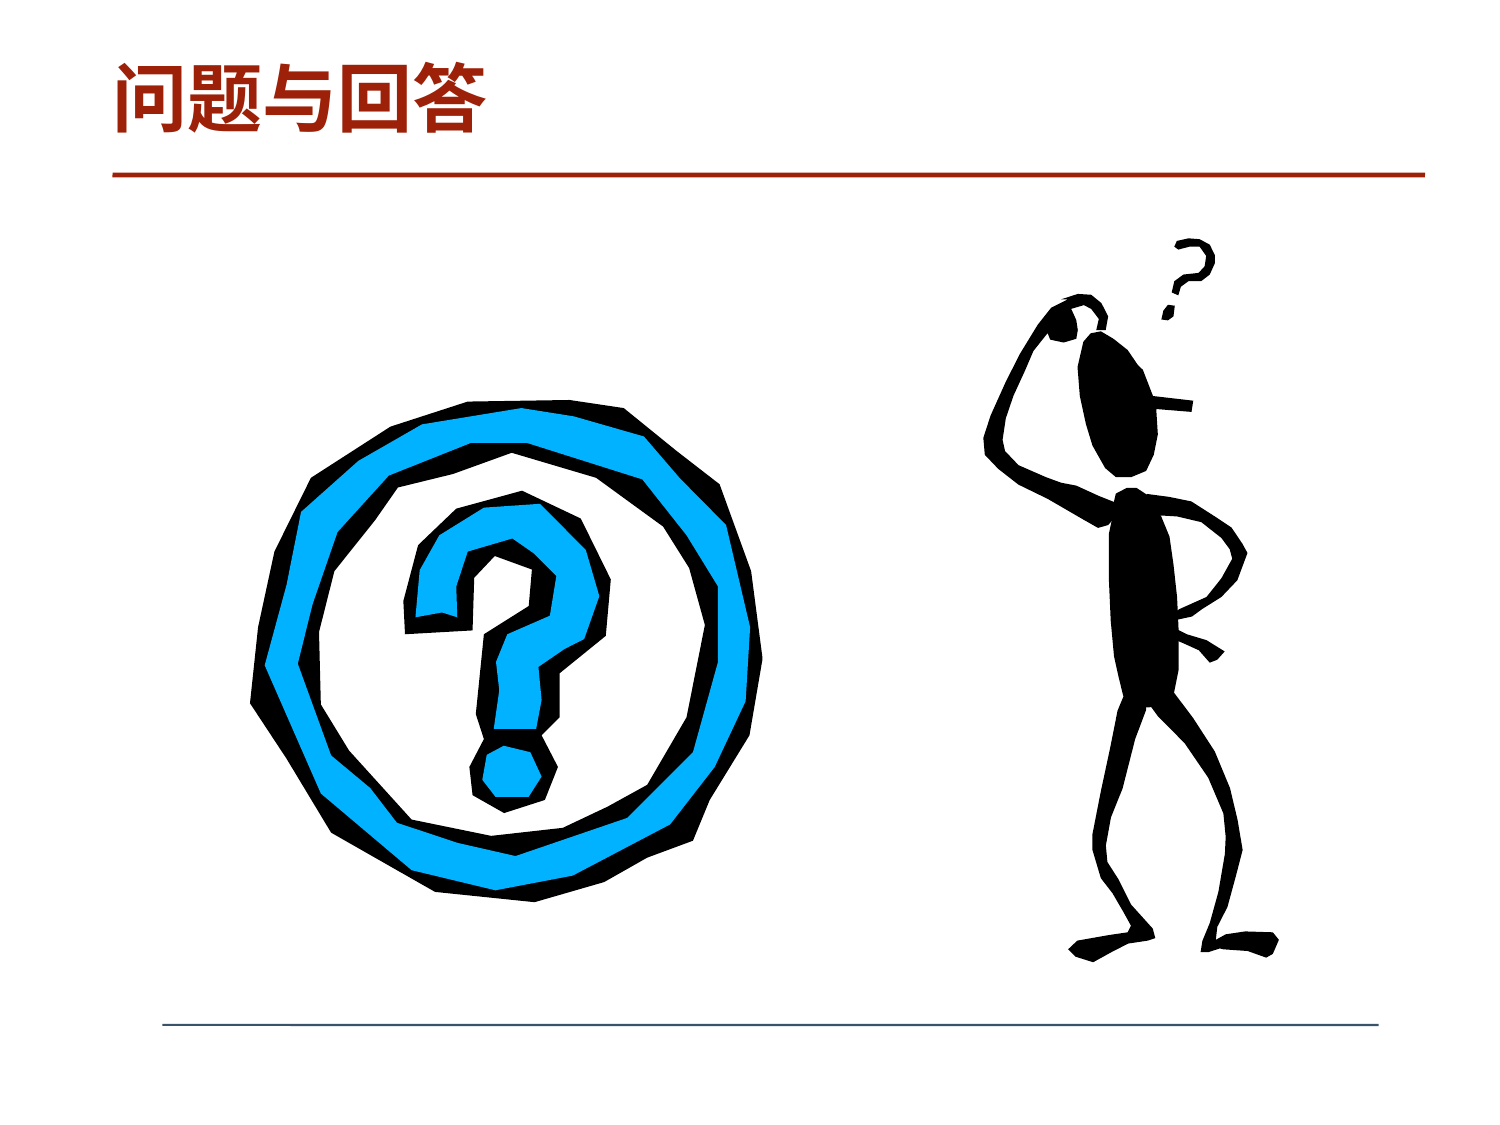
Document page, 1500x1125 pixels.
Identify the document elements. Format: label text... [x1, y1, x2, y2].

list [982, 237, 1280, 963]
title 问题与回答 [112, 62, 1426, 155]
picture [249, 399, 763, 903]
